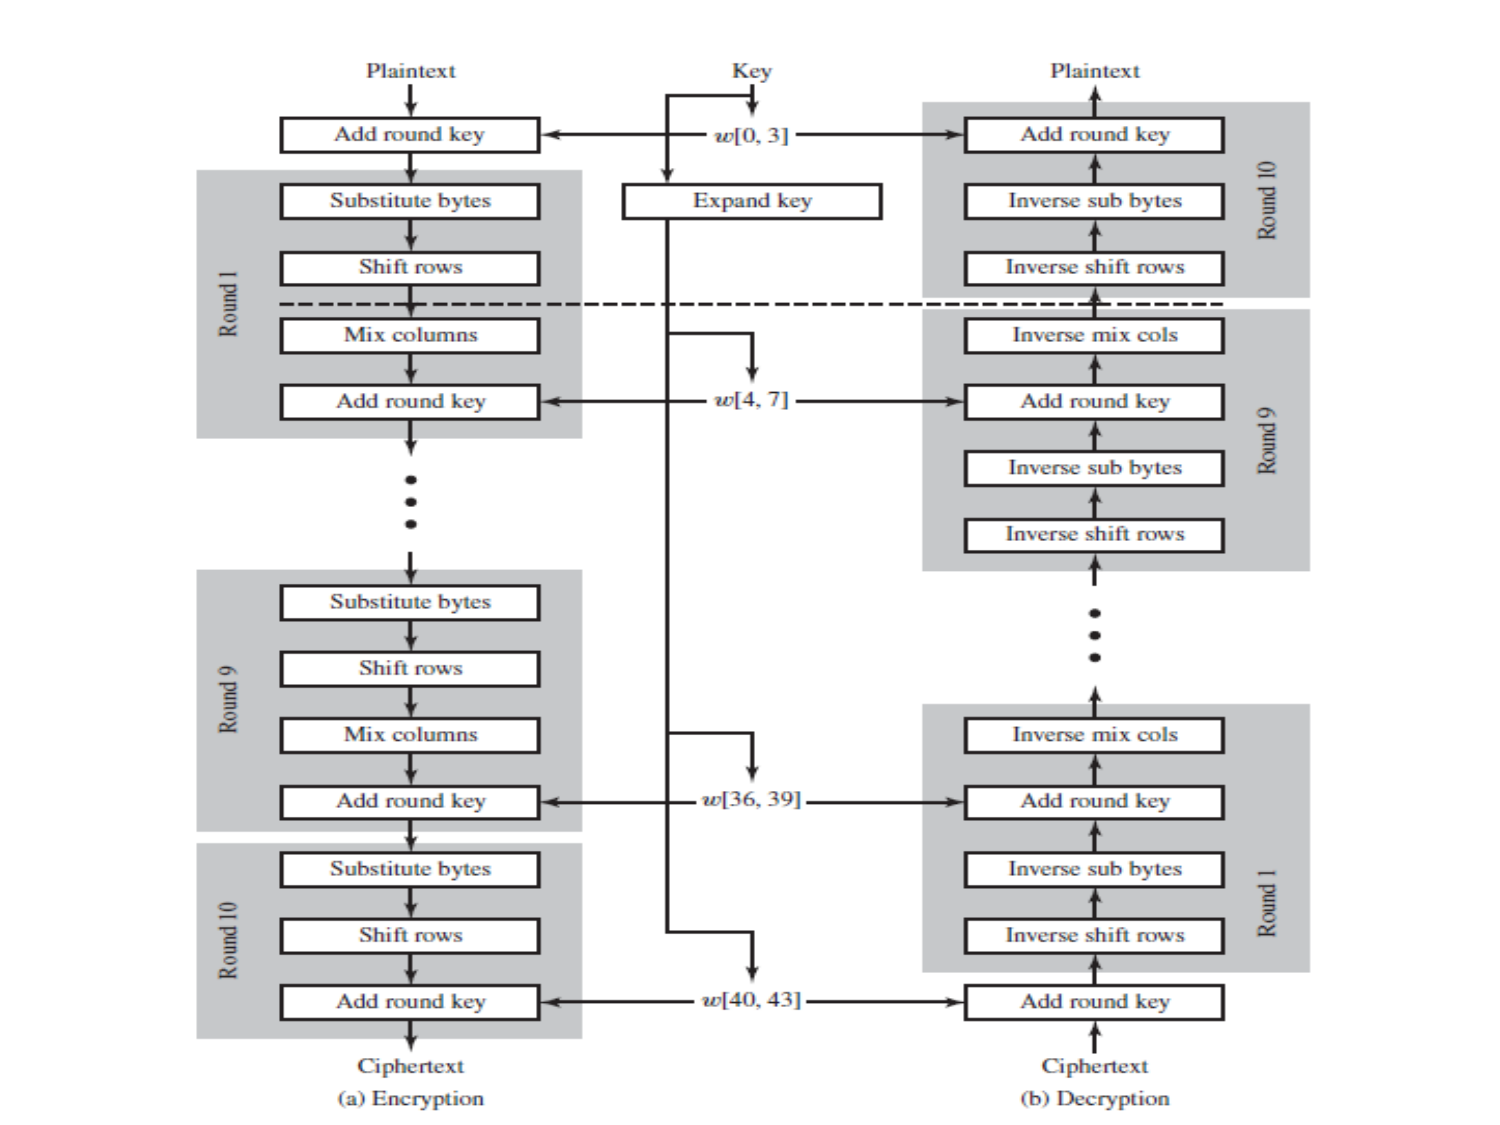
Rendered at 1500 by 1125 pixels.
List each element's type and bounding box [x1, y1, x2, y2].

picture [137, 36, 1351, 1125]
